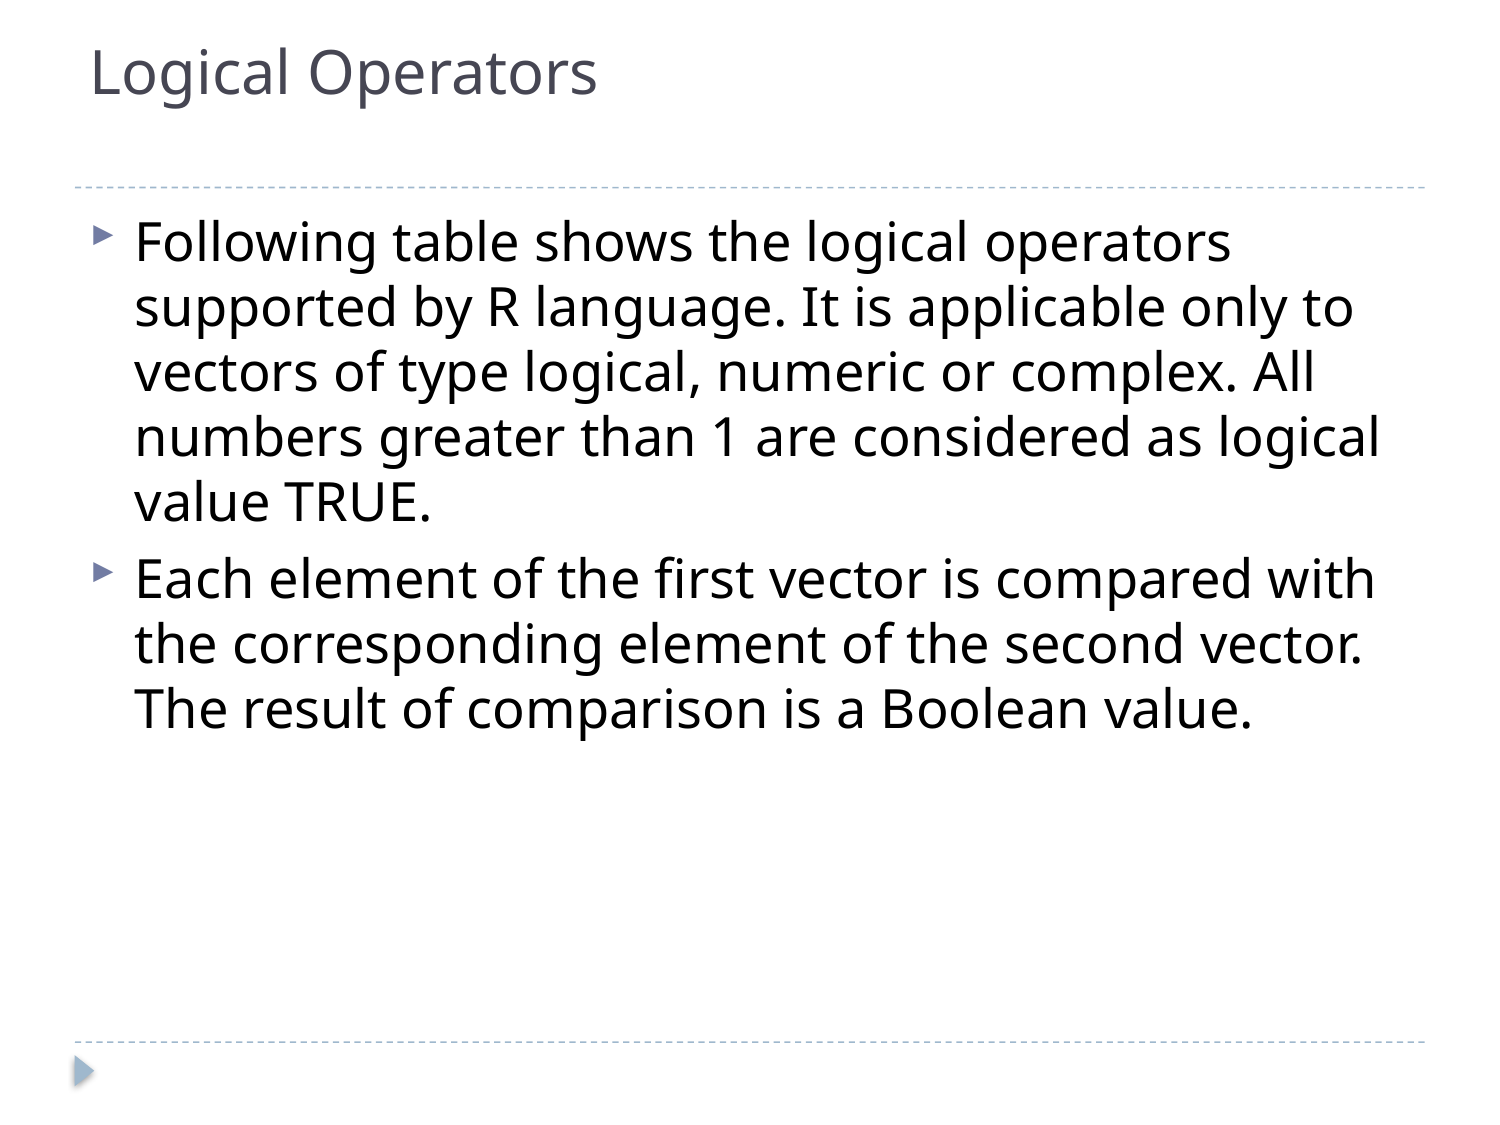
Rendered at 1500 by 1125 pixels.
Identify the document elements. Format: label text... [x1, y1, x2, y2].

list Following table shows the logical operators supported by R language. It is applicable only to vectors of type logical, numeric or complex. All numbers greater than 1 are considered as logical value TRUE. Each element of the first vector is compared with the corresponding element of the second vector. The result of comparison is a Boolean value. [75, 200, 1425, 1010]
title Logical Operators [75, 24, 1425, 188]
